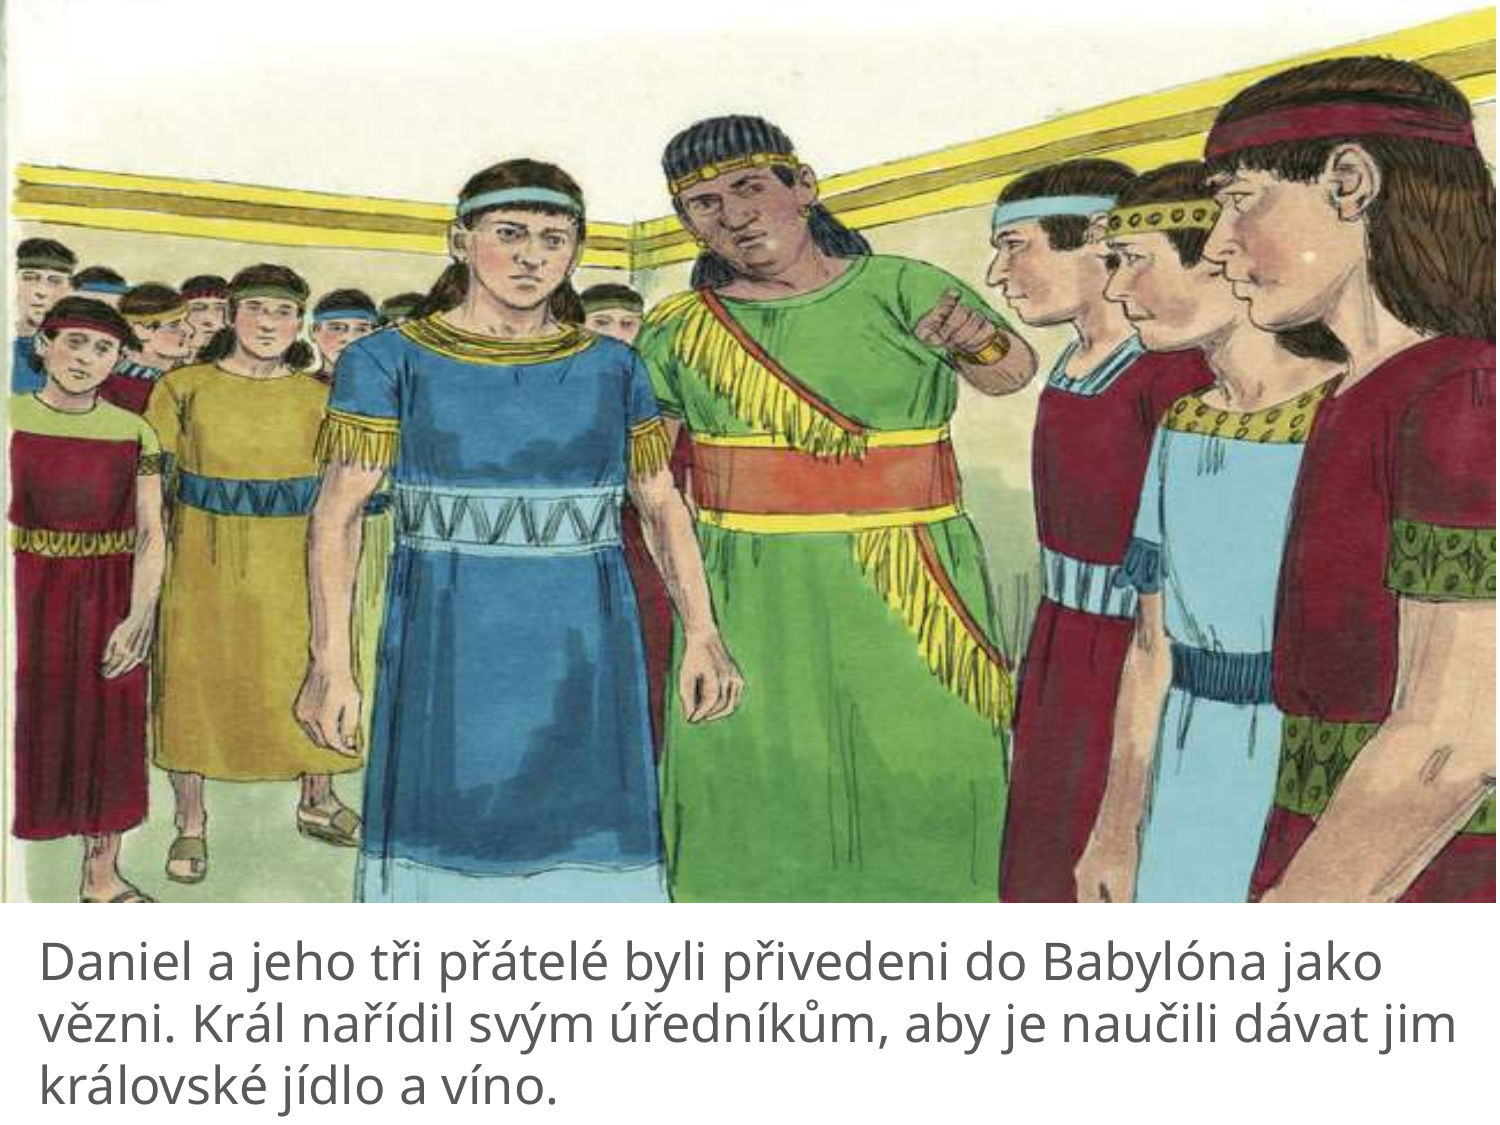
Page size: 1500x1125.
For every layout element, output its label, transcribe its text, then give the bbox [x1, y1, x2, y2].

picture [0, 0, 1496, 904]
text_box Daniel a jeho tři přátelé byli přivedeni do Babylóna jako vězni. Král nařídil svým úředníkům, aby je naučili dávat jim královské jídlo a víno. [23, 920, 1495, 1123]
